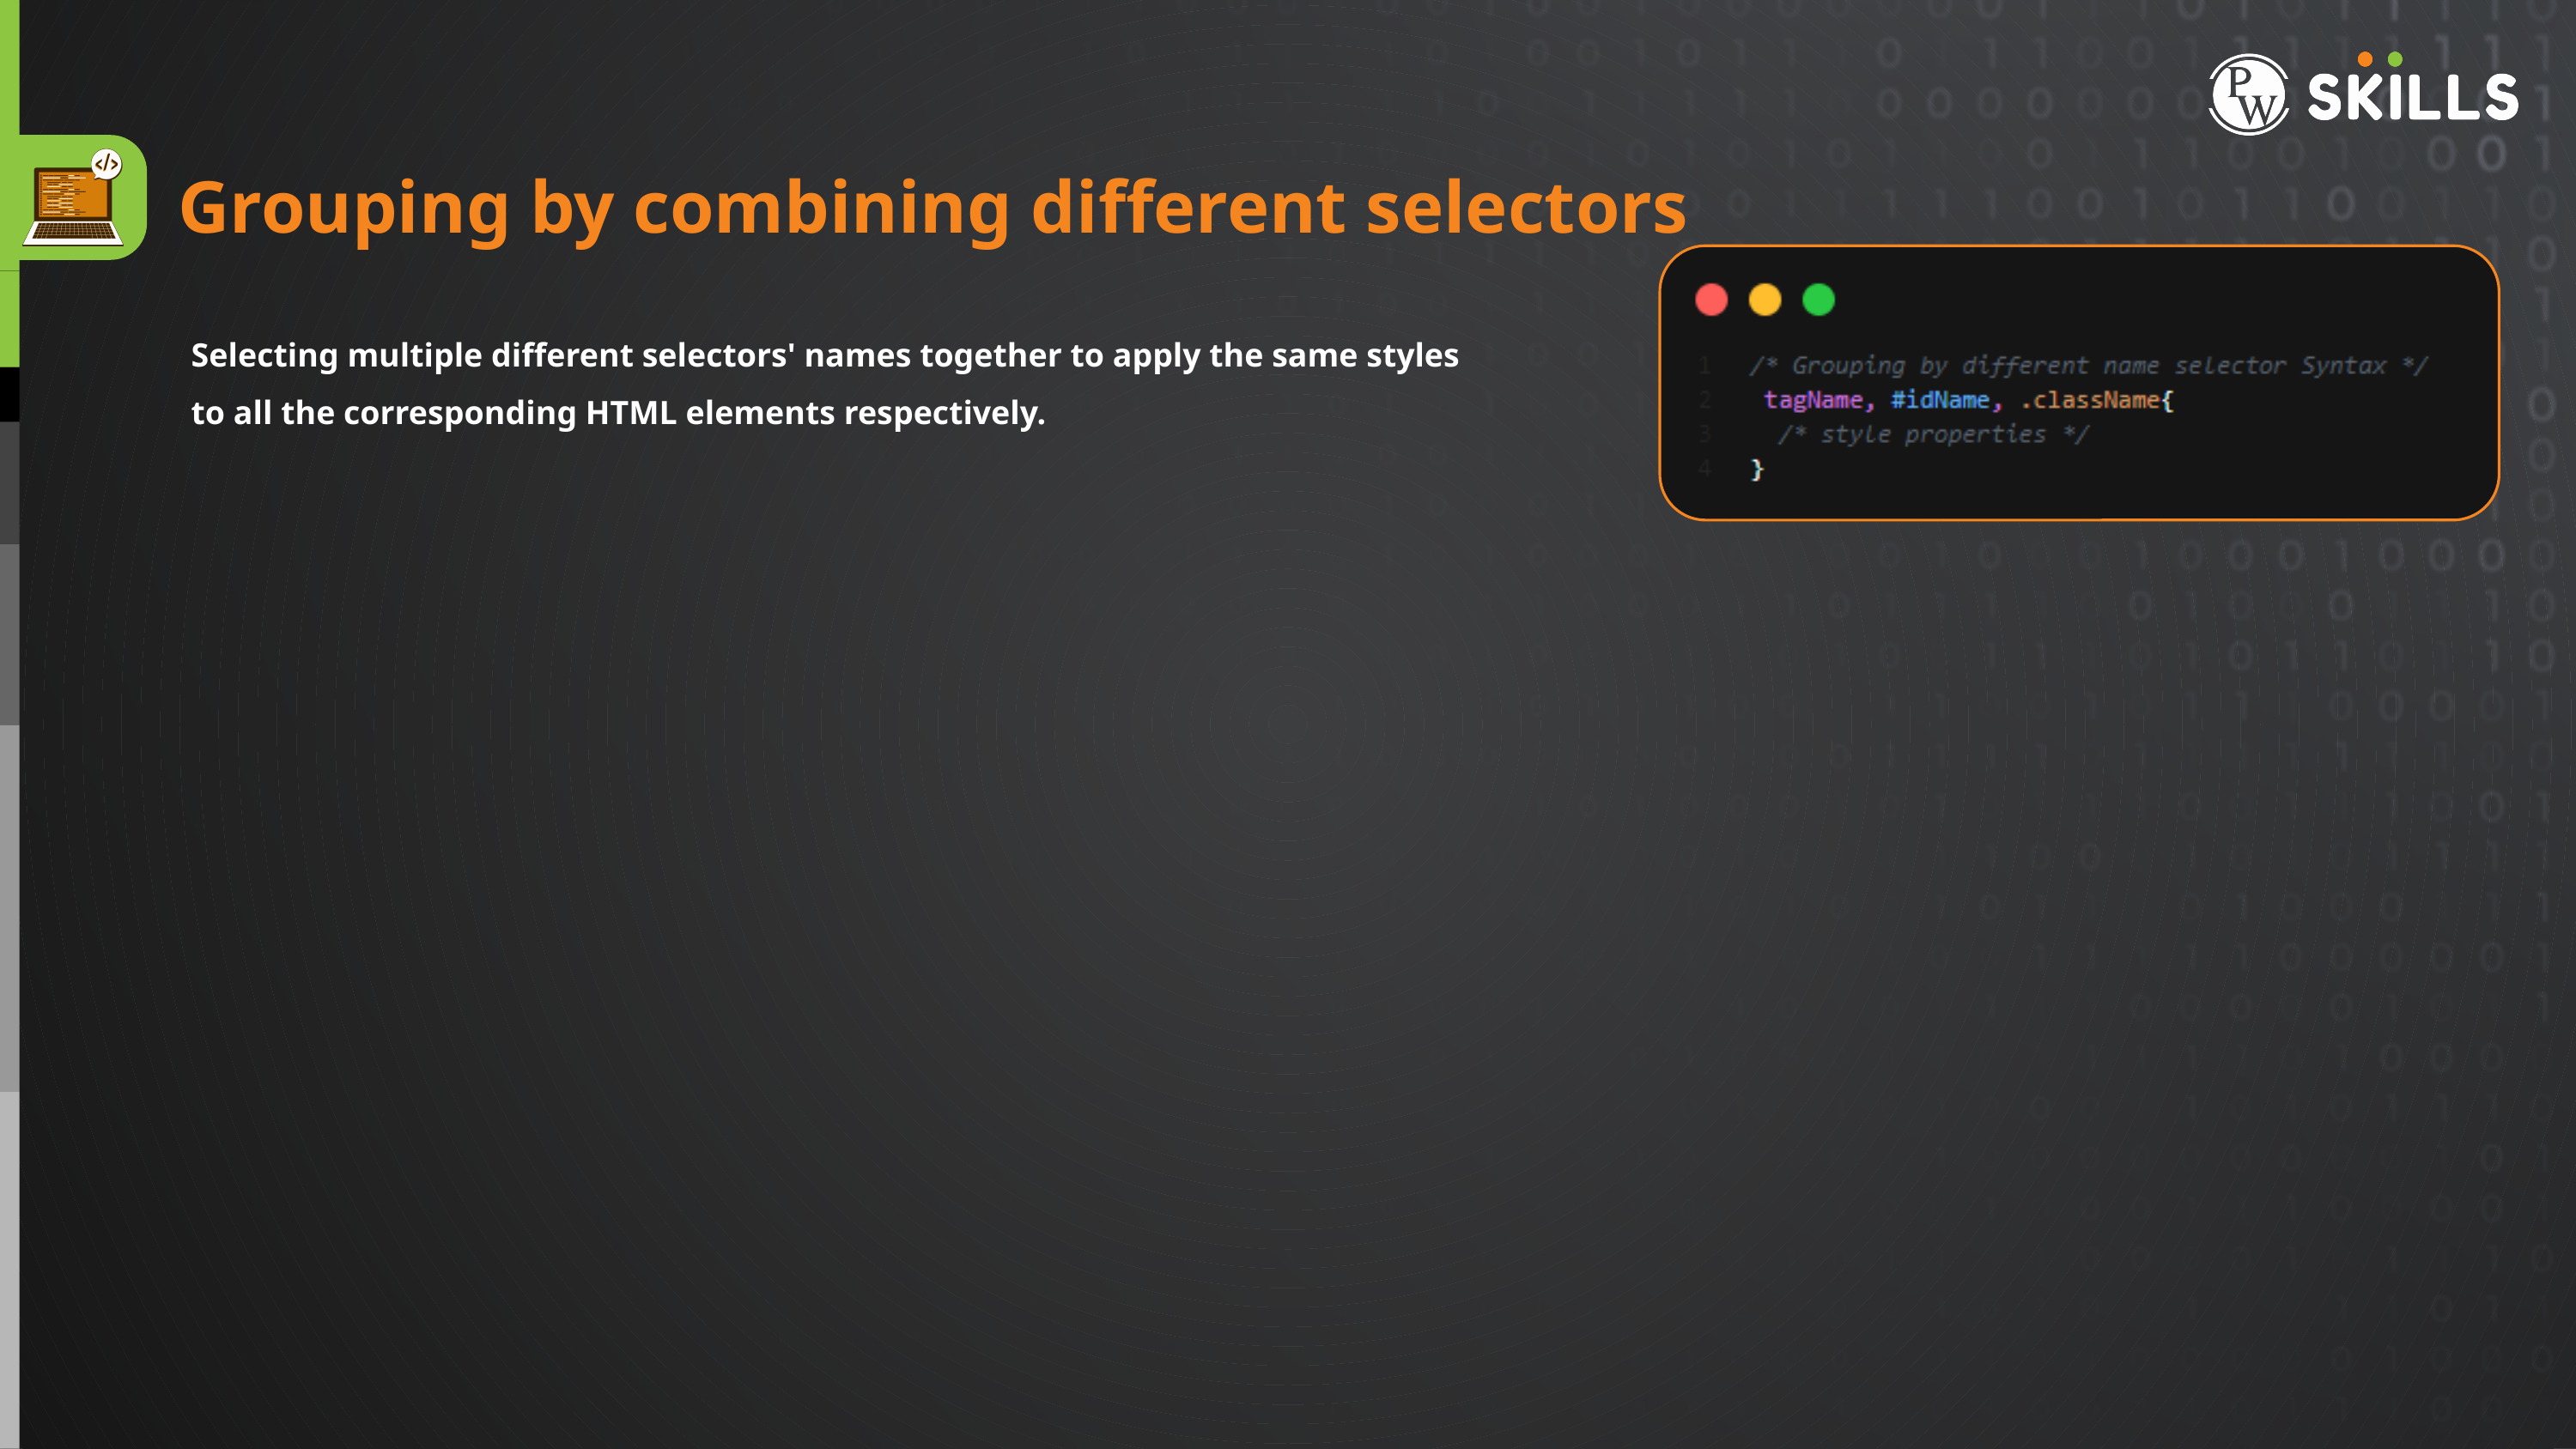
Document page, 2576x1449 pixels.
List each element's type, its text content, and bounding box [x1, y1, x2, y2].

picture [1659, 245, 2500, 521]
picture [22, 149, 125, 246]
text_box Grouping by combining different selectors [178, 161, 2128, 248]
picture [2208, 52, 2518, 136]
text_box Selecting multiple different selectors' names together to apply the same styles to all the corresponding HTML elements respectively. [178, 302, 1487, 445]
